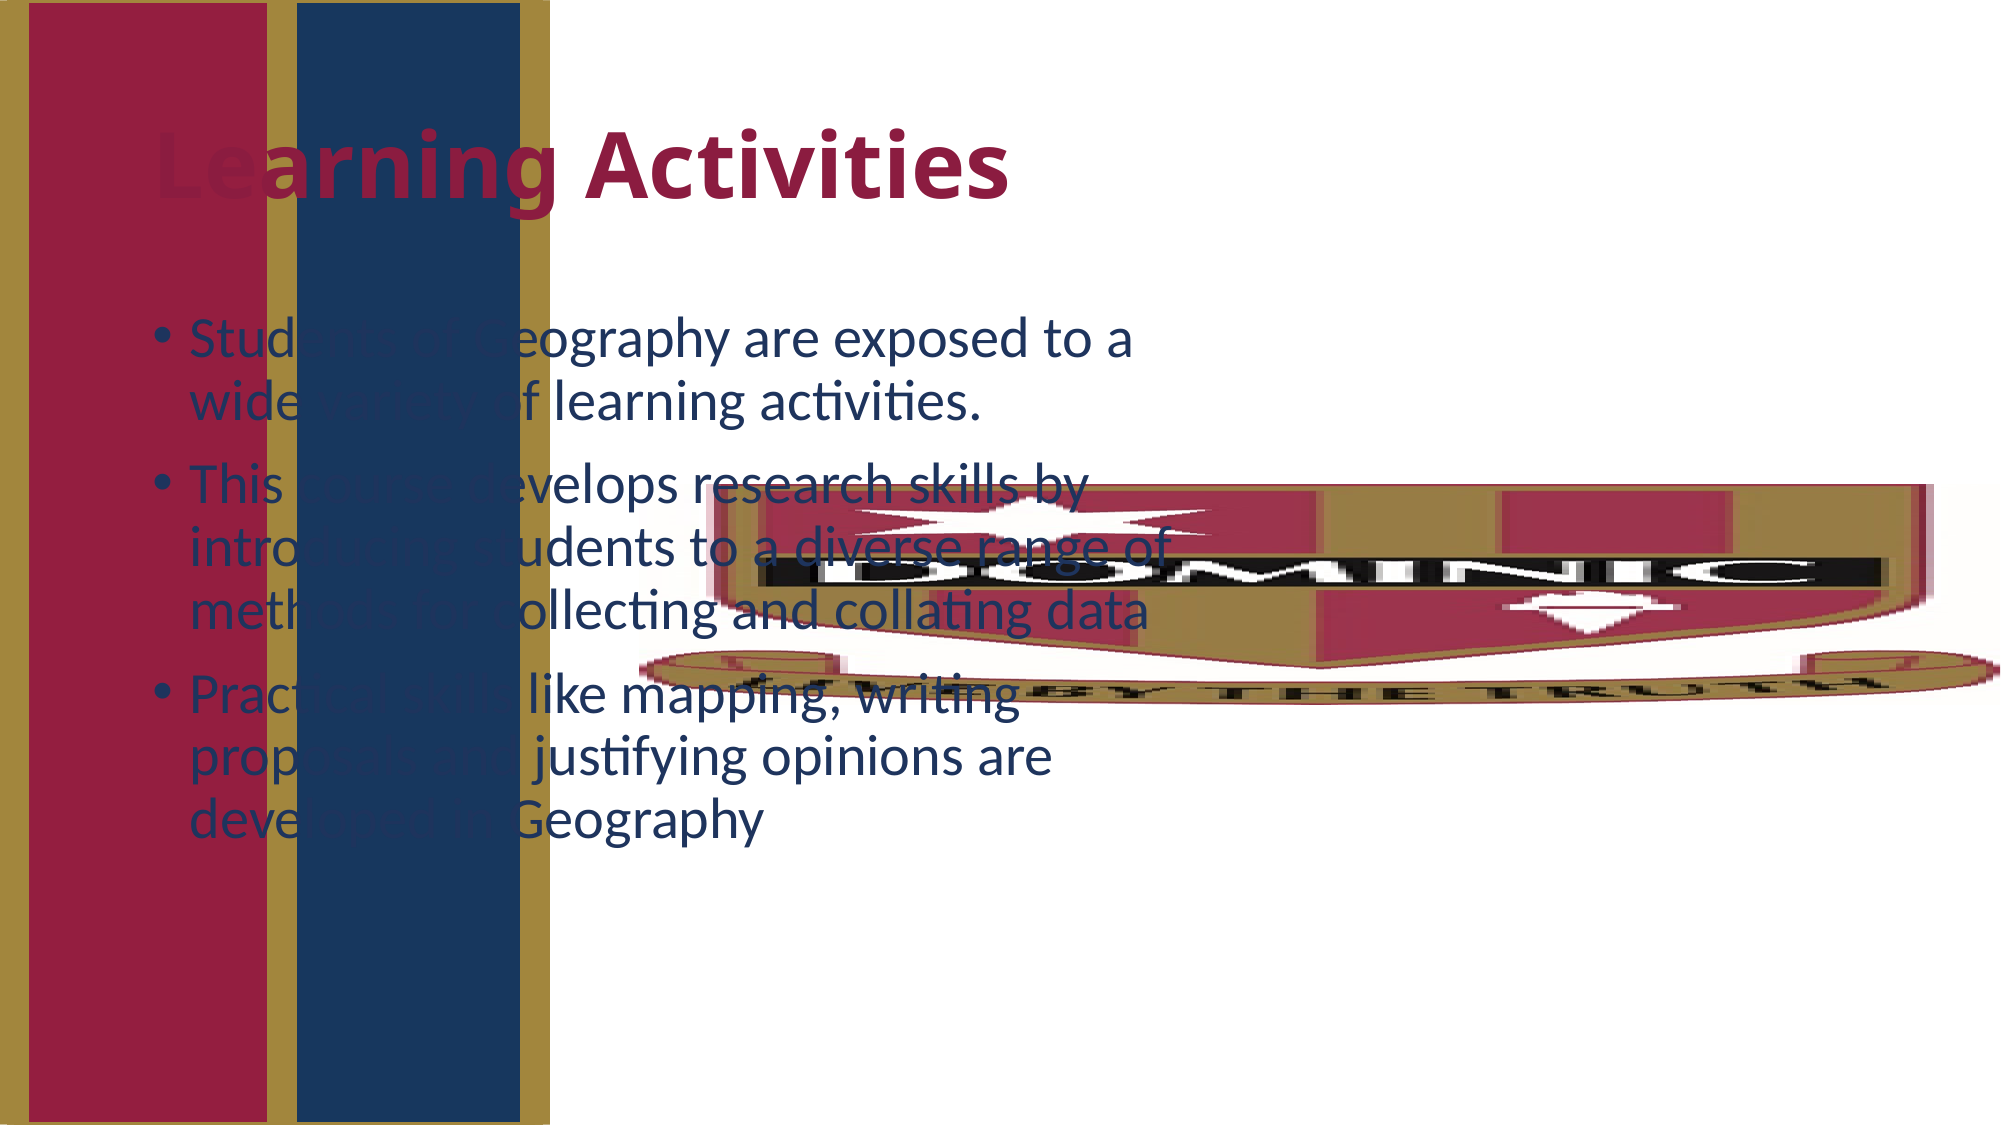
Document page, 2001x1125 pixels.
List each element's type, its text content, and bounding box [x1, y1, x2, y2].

text_box [980, 532, 1020, 592]
title Learning Activities [137, 59, 1686, 278]
picture [0, 0, 2001, 1125]
list Students of Geography are exposed to a wide variety of learning activities. This course develops research skills by introducing students to a diverse range of methods for collecting and collating data Practical skills like mapping, writing proposals and justifying opinions are developed in Geography [137, 299, 1266, 1014]
